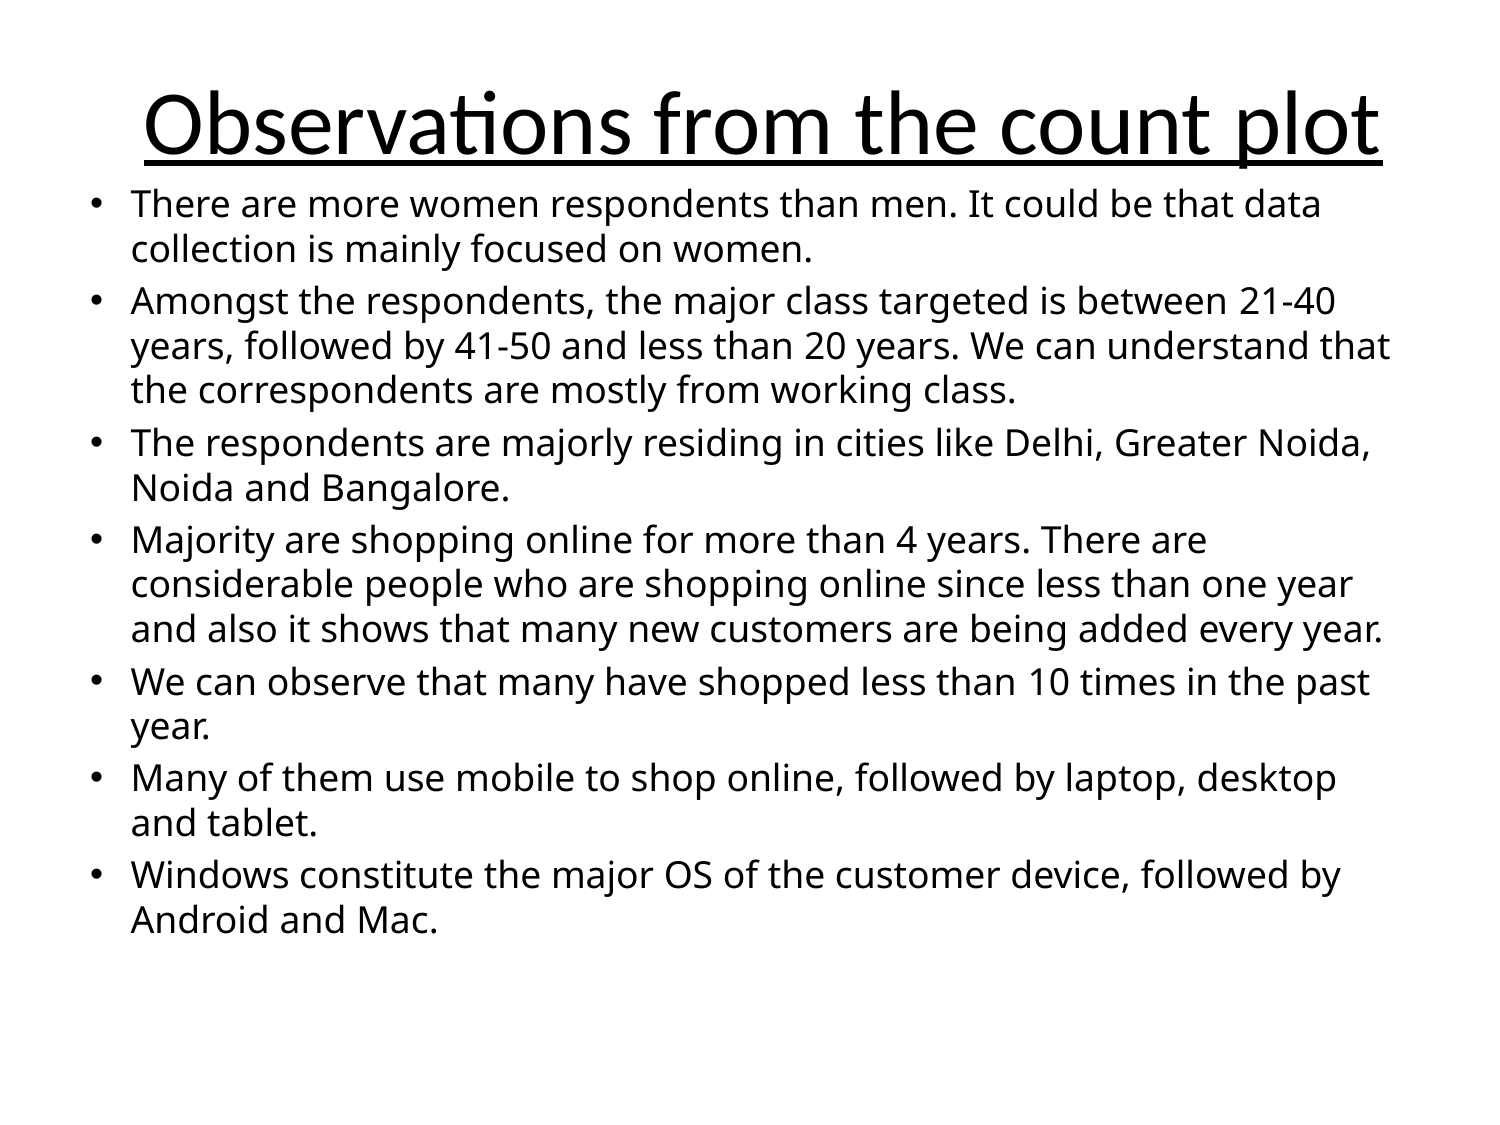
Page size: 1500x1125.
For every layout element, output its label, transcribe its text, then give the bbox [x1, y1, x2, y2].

title Observations from the count plot [88, 42, 1439, 193]
list There are more women respondents than men. It could be that data collection is mainly focused on women. Amongst the respondents, the major class targeted is between 21-40 years, followed by 41-50 and less than 20 years. We can understand that the correspondents are mostly from working class. The respondents are majorly residing in cities like Delhi, Greater Noida, Noida and Bangalore. Majority are shopping online for more than 4 years. There are considerable people who are shopping online since less than one year and also it shows that many new customers are being added every year. We can observe that many have shopped less than 10 times in the past year. Many of them use mobile to shop online, followed by laptop, desktop and tablet. Windows constitute the major OS of the customer device, followed by Android and Mac. [75, 172, 1425, 1005]
